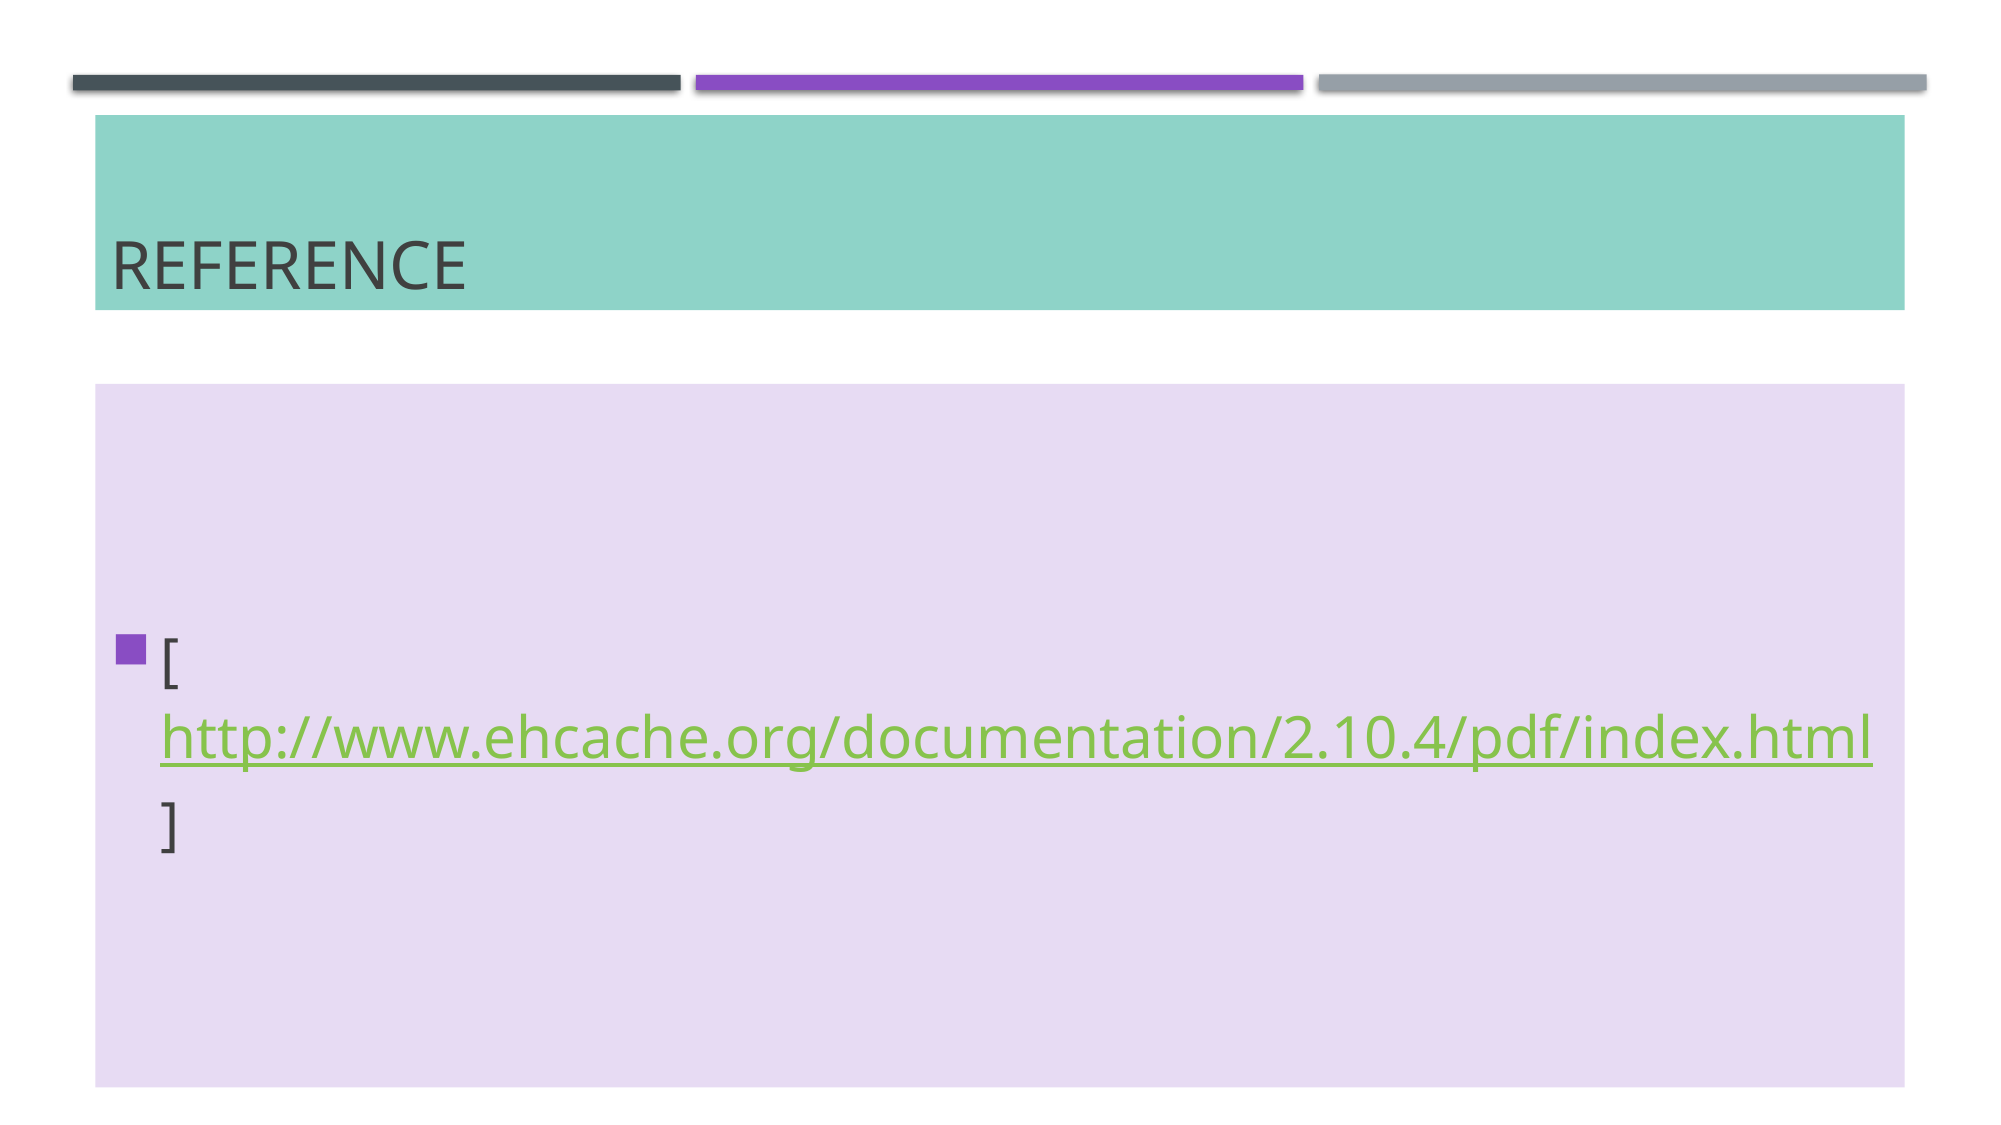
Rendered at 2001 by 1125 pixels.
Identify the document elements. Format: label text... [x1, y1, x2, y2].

list [http://www.ehcache.org/documentation/2.10.4/pdf/index.html] [95, 383, 1905, 1088]
title Reference [95, 115, 1905, 311]
